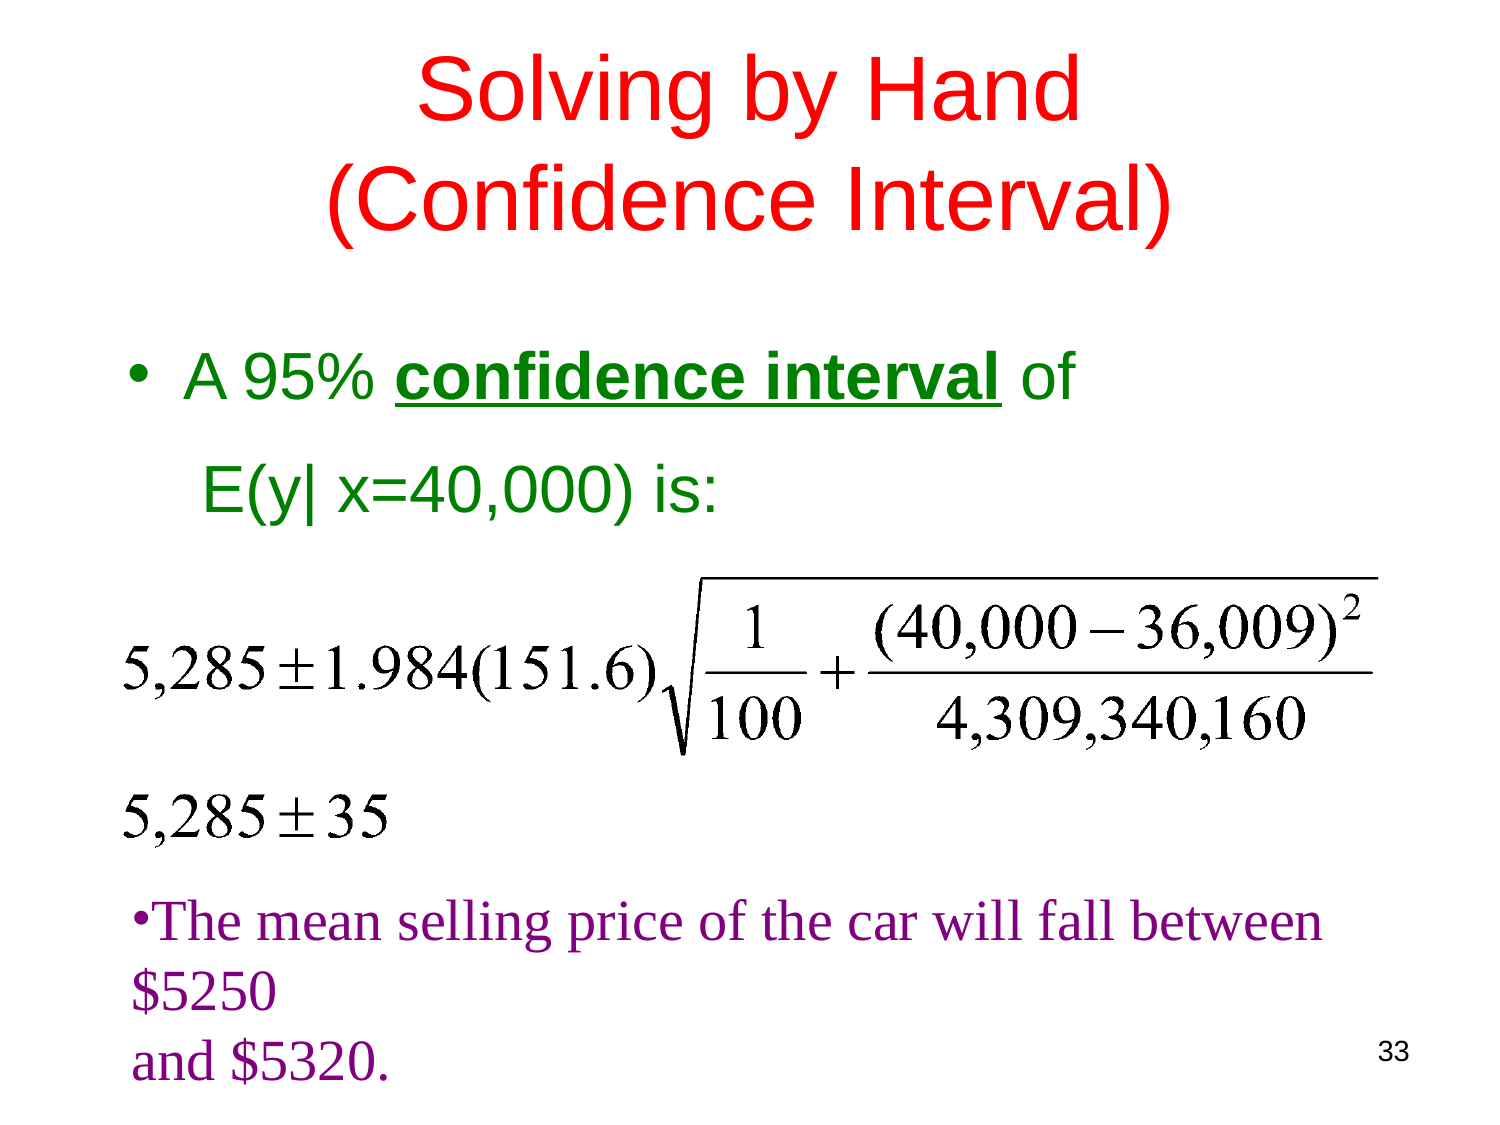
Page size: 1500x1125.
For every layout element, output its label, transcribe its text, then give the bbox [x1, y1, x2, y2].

picture [112, 562, 1388, 863]
text_box The mean selling price of the car will fall between $5250 and $5320. [116, 875, 1500, 1100]
text_box 33 [1074, 1024, 1425, 1103]
list A 95% confidence interval of E(y| x=40,000) is: [112, 324, 1500, 1000]
title Solving by Hand (Confidence Interval) [75, 45, 1425, 233]
